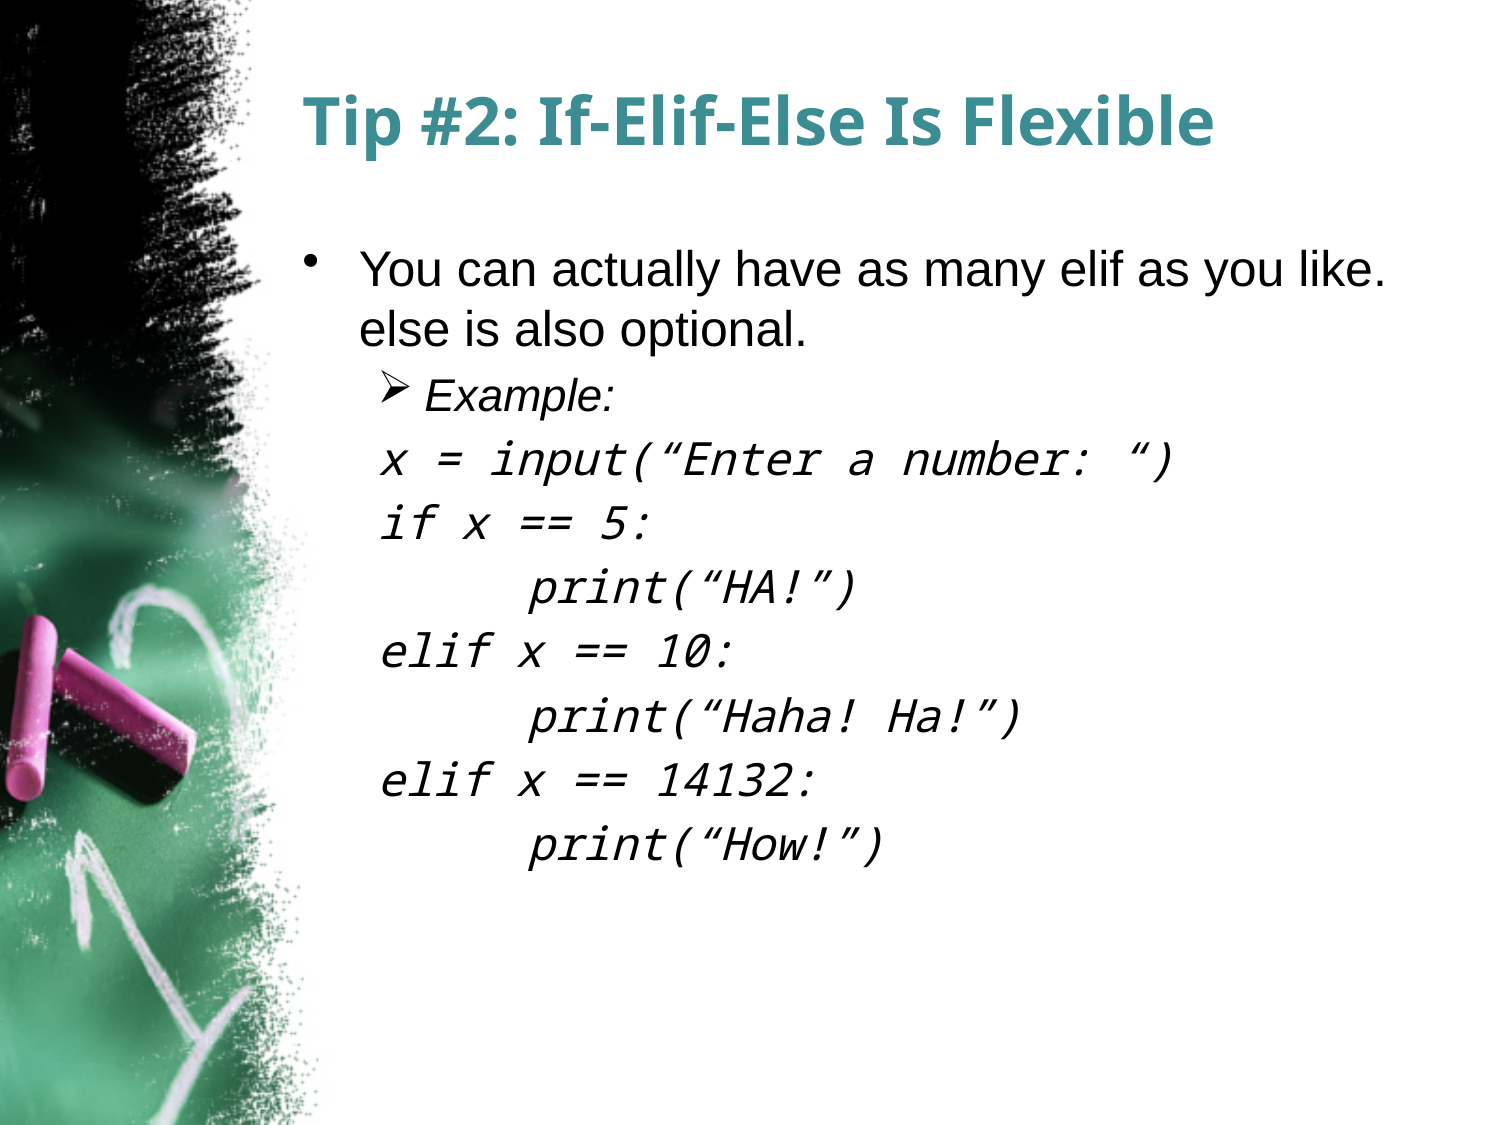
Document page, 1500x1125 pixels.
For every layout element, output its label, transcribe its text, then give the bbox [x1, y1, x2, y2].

list You can actually have as many elif as you like. else is also optional. Example: x = input(“Enter a number: “) if x == 5: print(“HA!”) elif x == 10: print(“Haha! Ha!”) elif x == 14132: print(“How!”) [287, 228, 1438, 979]
picture [0, 0, 1500, 1125]
title Tip #2: If-Elif-Else Is Flexible [287, 50, 1438, 188]
